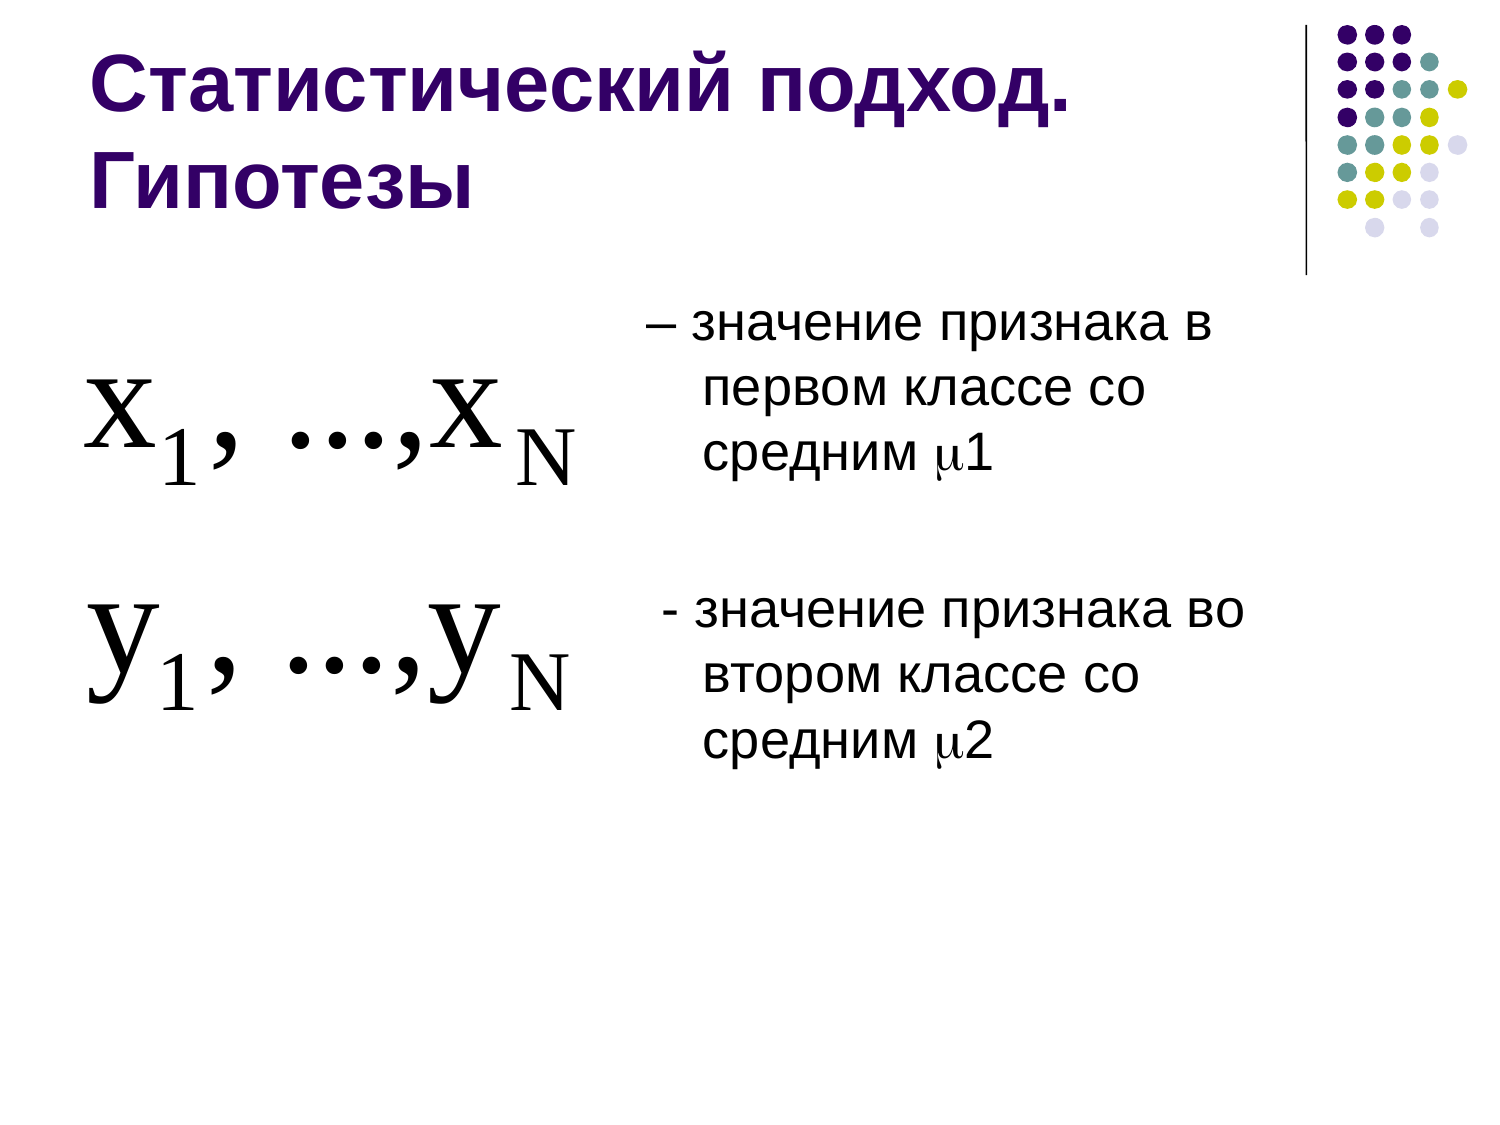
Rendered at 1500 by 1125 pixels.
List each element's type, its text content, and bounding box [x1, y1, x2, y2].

text_box Статистический подход. Гипотезы [74, 20, 1313, 233]
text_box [59, 302, 674, 745]
text_box – значение признака в первом классе со средним 1 - значение признака во втором классе со средним 2 [631, 278, 1295, 1003]
